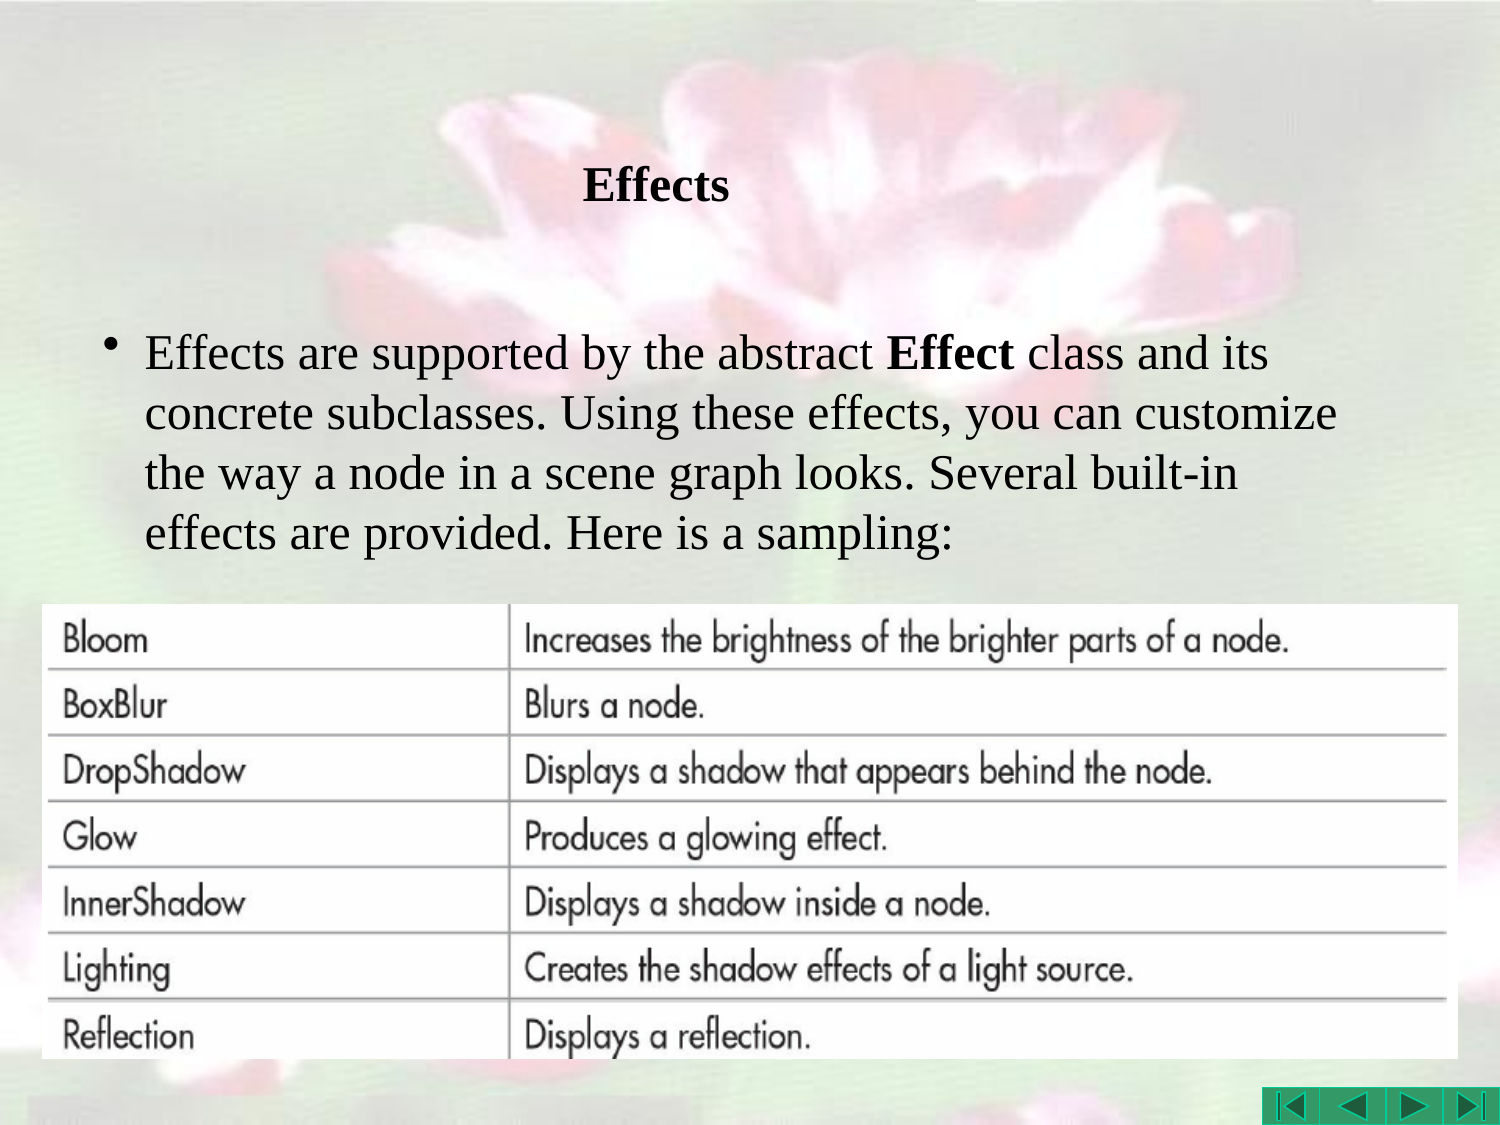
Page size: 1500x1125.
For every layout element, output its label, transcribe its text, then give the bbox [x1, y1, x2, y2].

picture [0, 0, 1500, 1125]
list Effects are supported by the abstract Effect class and its concrete subclasses. Using these effects, you can customize the way a node in a scene graph looks. Several built-in effects are provided. Here is a sampling: [87, 312, 1363, 582]
title Effects [112, 125, 1200, 238]
